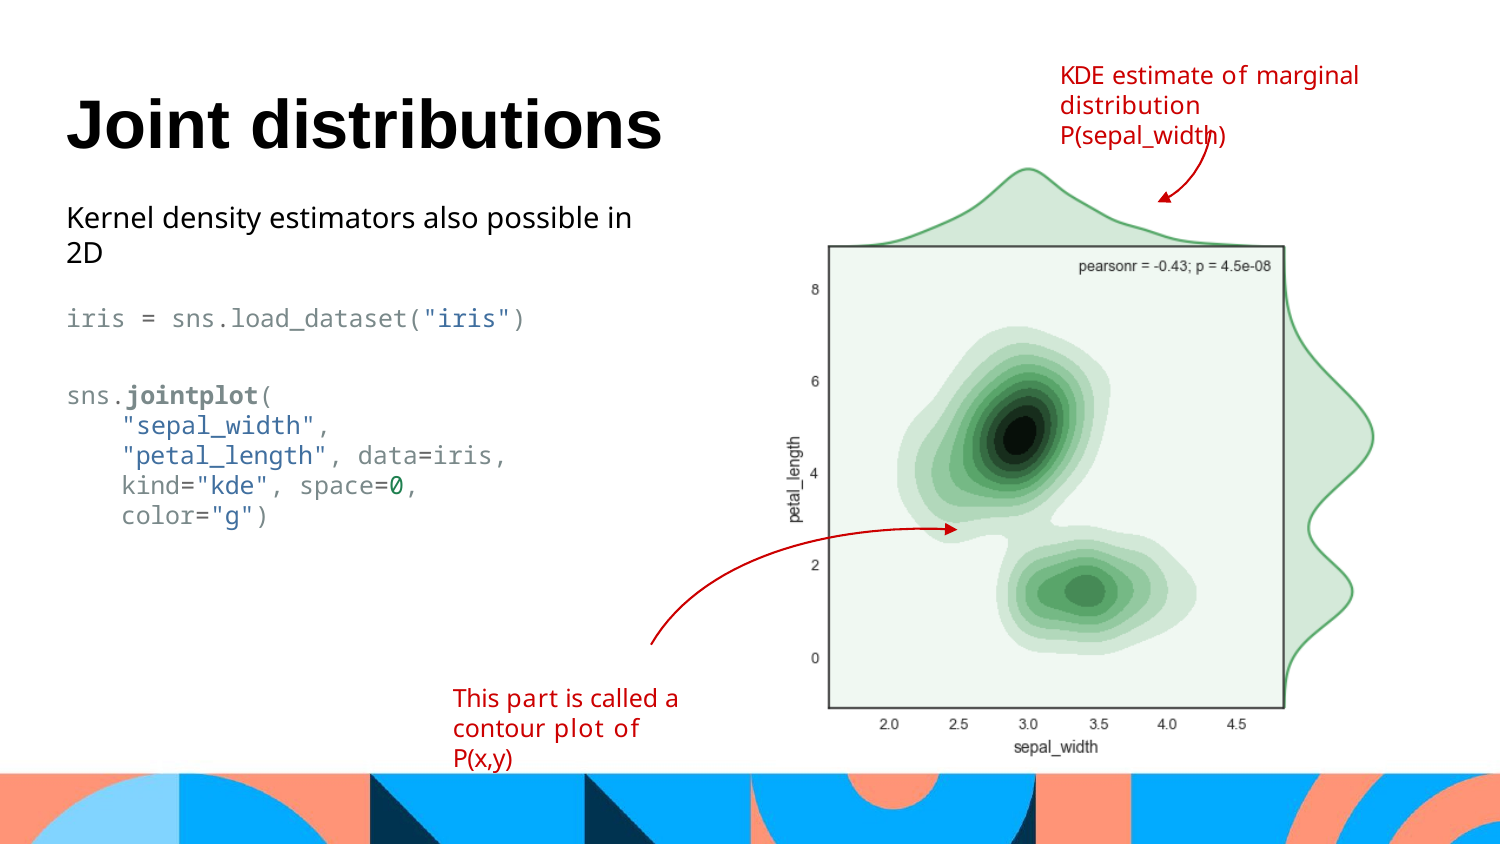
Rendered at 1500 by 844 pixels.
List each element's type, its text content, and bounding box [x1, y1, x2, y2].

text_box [0, 129, 1500, 844]
title Joint distributions [64, 77, 676, 128]
text_box KDE estimate of marginal distribution P(sepal_width) [1057, 57, 1369, 128]
